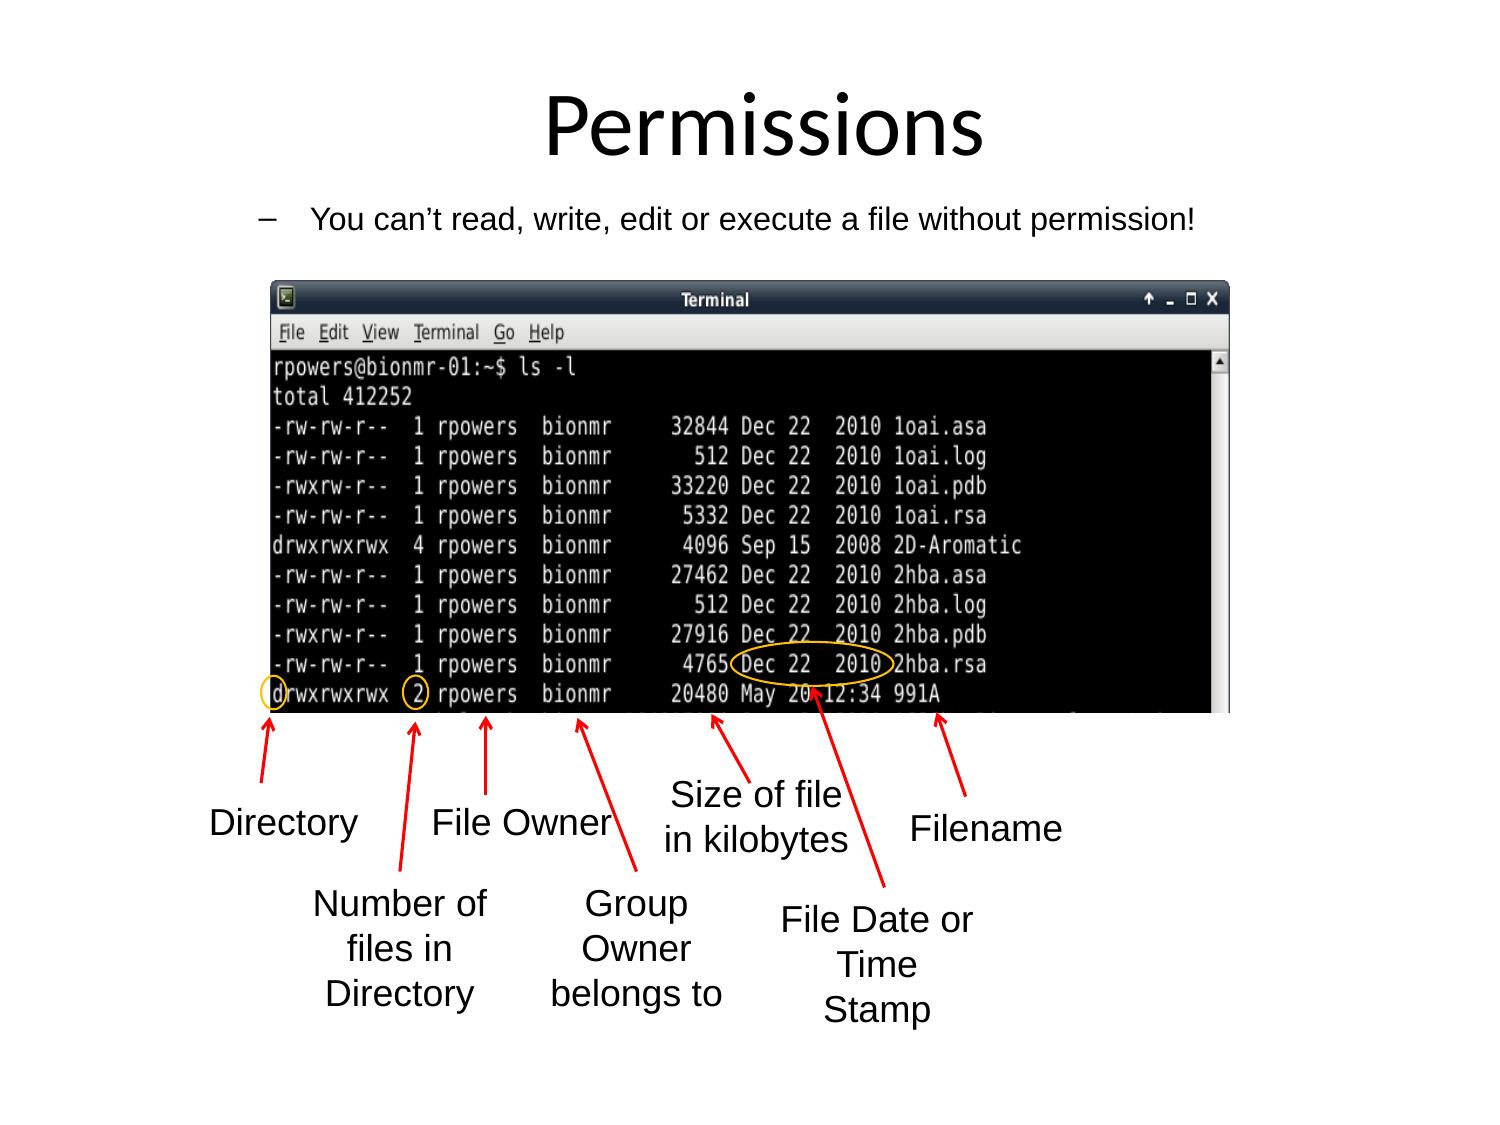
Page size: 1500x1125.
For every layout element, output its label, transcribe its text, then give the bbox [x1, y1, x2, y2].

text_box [577, 717, 637, 872]
text_box Filename [894, 796, 1079, 857]
picture [270, 280, 1230, 713]
text_box Permissions [286, 56, 1243, 177]
text_box File Owner [416, 790, 577, 851]
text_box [711, 714, 750, 784]
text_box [399, 721, 416, 872]
text_box [260, 675, 270, 710]
text_box You can’t read, write, edit or execute a file without permission! [243, 190, 1289, 278]
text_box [811, 685, 885, 888]
text_box Number of files in Directory [286, 871, 514, 1022]
text_box Directory [194, 790, 374, 851]
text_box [261, 716, 270, 783]
text_box Size of file in kilobytes [643, 762, 811, 868]
text_box Group Owner belongs to [523, 871, 750, 1022]
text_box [936, 712, 966, 797]
text_box File Date or Time Stamp [763, 887, 991, 1038]
